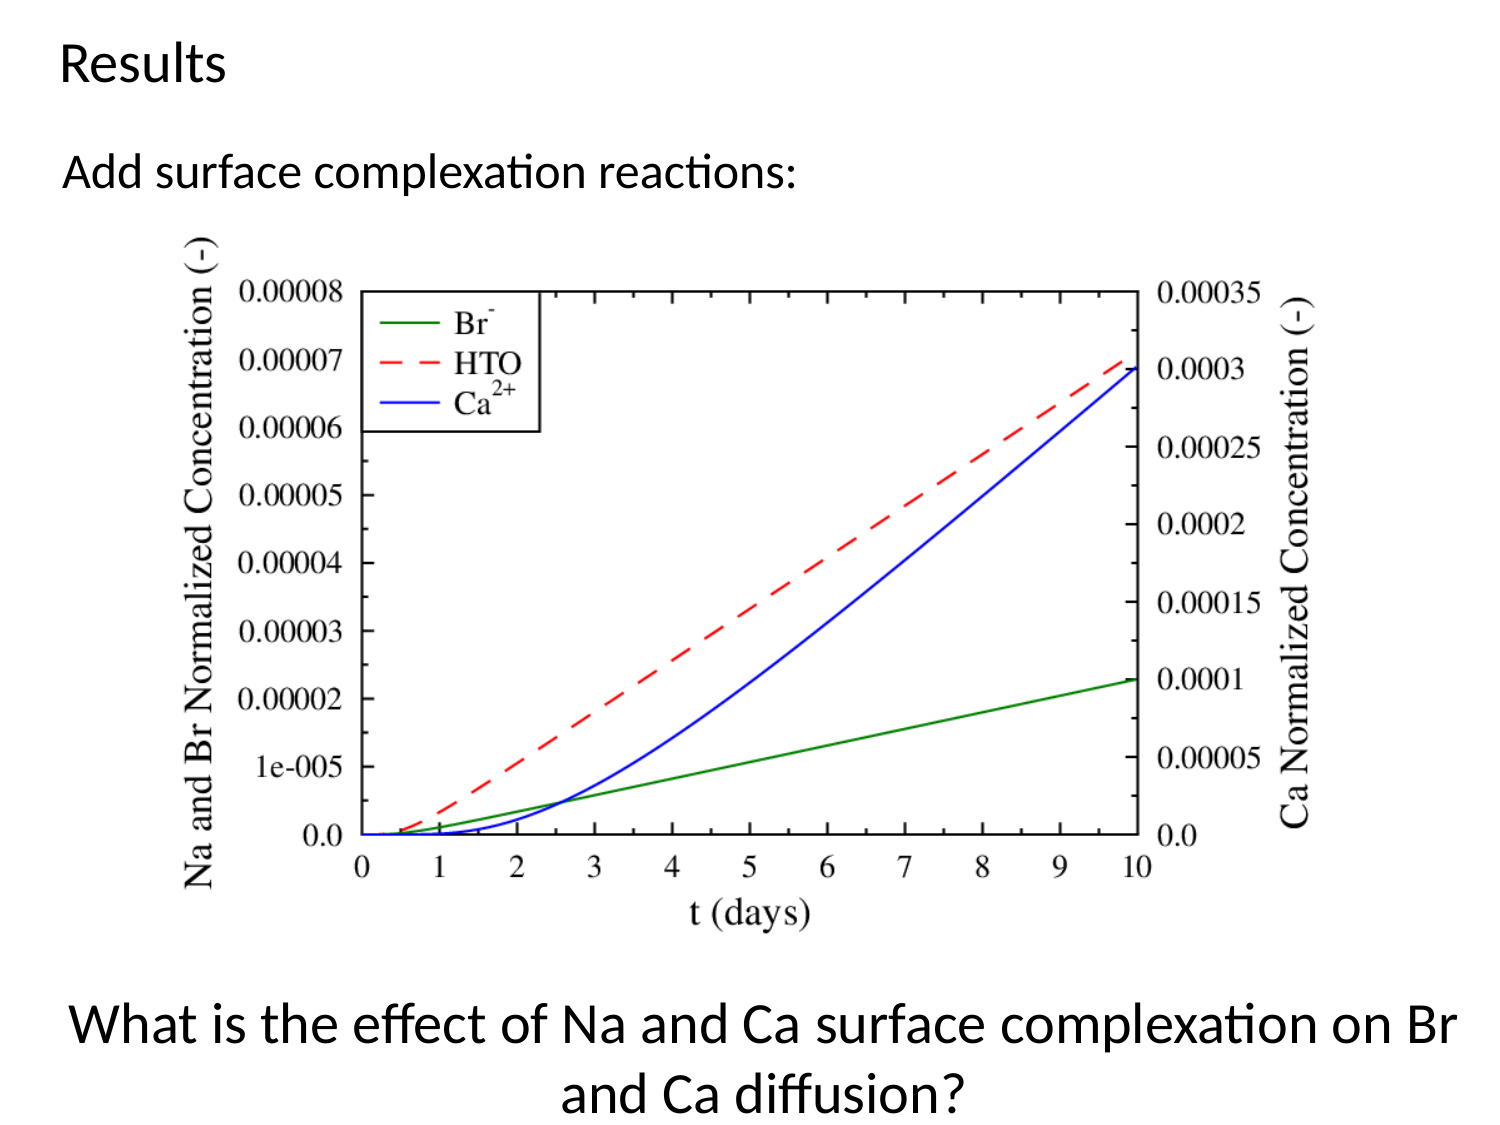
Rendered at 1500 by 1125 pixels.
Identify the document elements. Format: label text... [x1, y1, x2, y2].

text_box Add surface complexation reactions: [47, 131, 814, 207]
text_box What is the effect of Na and Ca surface complexation on Br and Ca diffusion? [43, 978, 1485, 1125]
picture [85, 174, 1415, 951]
text_box Results [44, 16, 243, 102]
